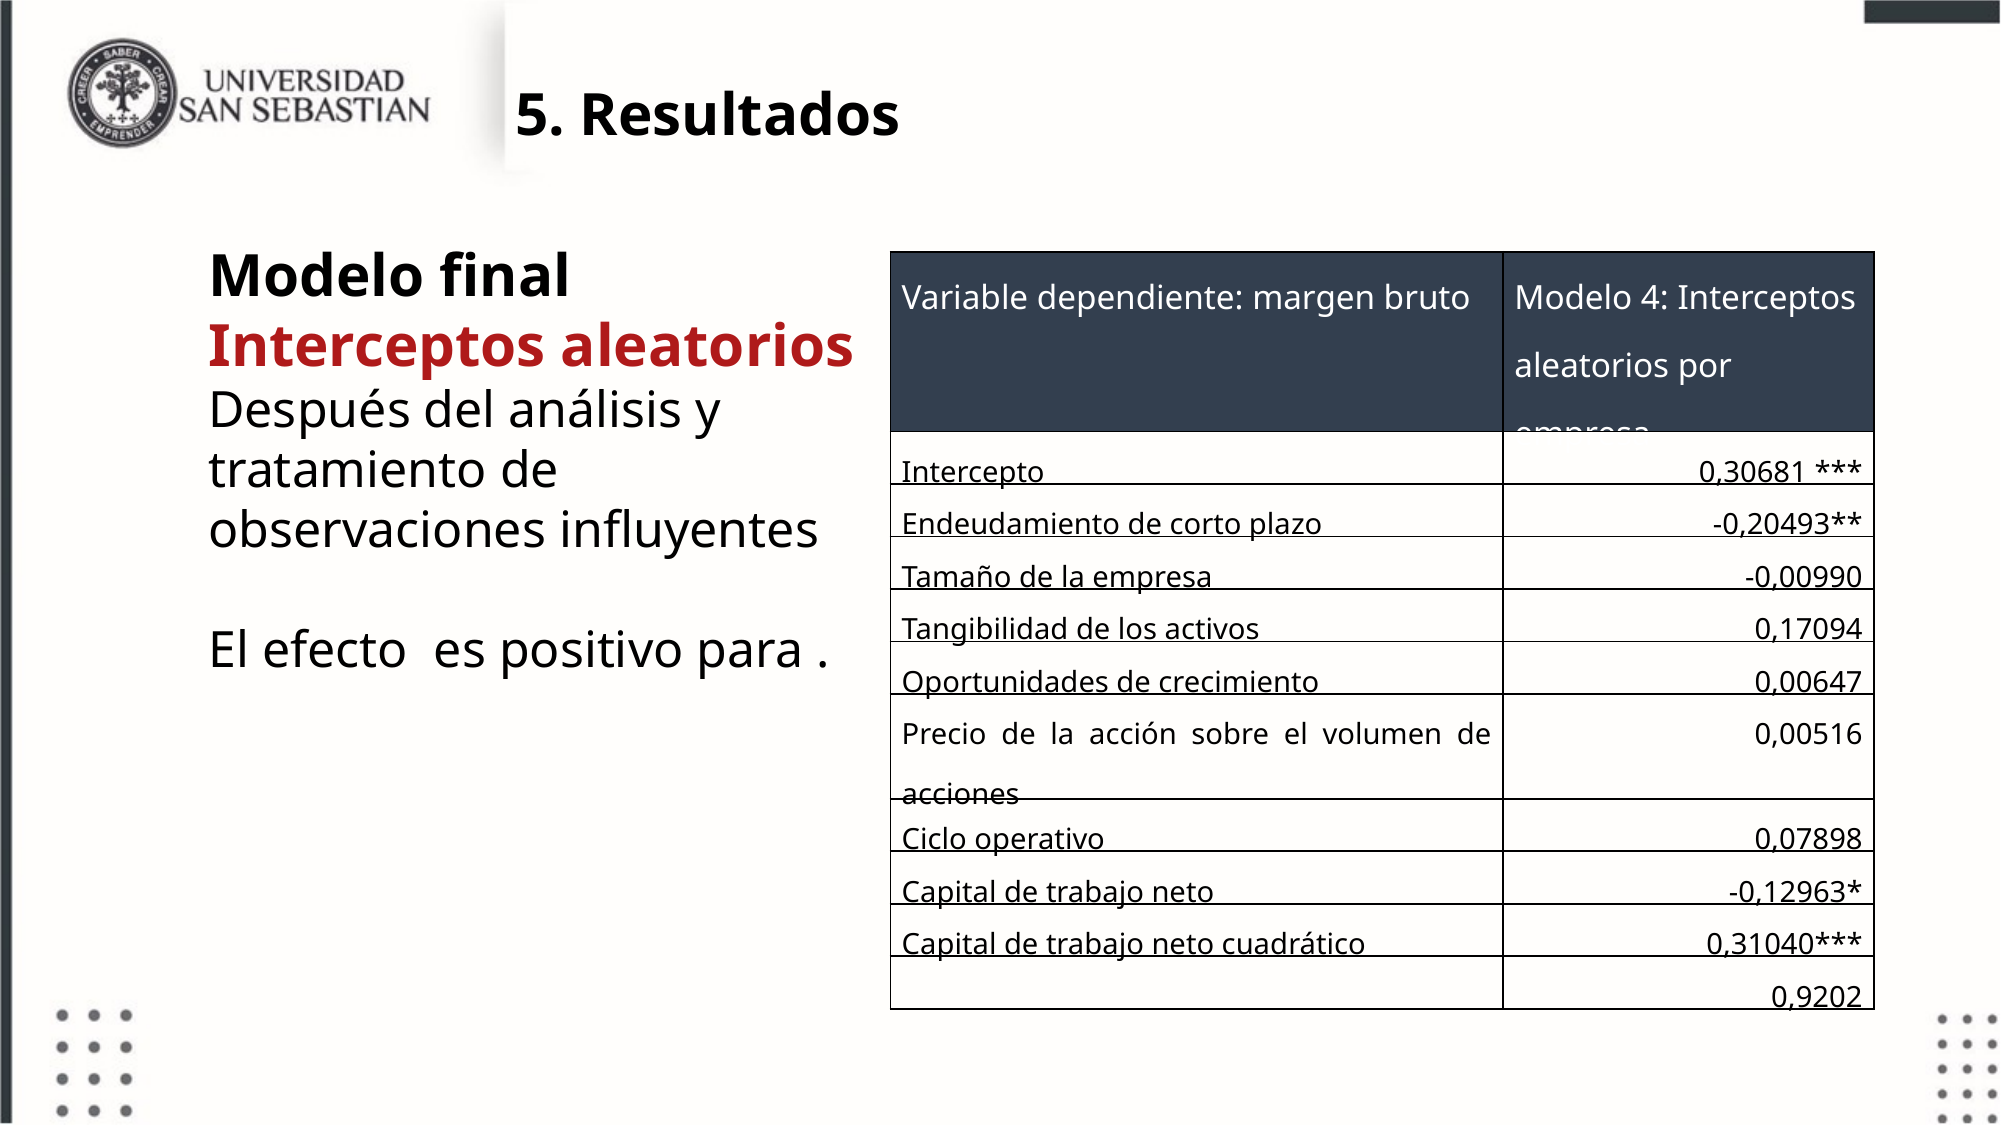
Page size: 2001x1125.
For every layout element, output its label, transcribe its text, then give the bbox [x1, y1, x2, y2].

picture [0, 0, 2001, 1125]
text_box 5. Resultados [500, 69, 2000, 155]
